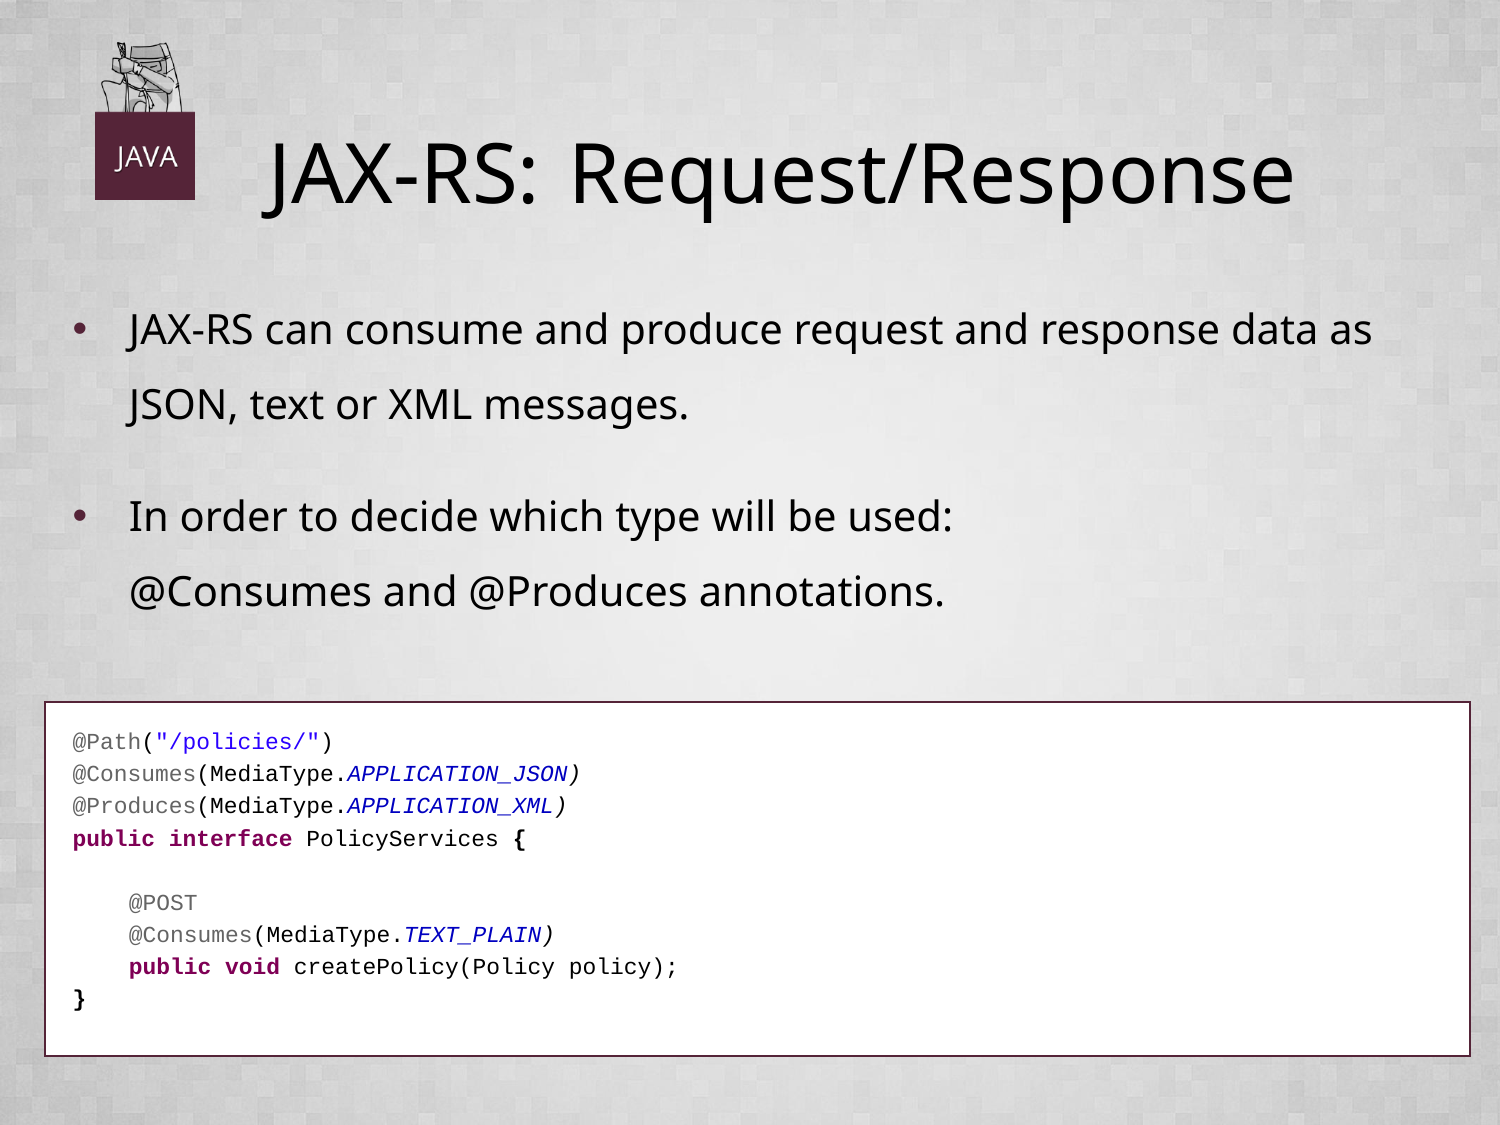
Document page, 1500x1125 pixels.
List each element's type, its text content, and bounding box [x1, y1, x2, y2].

text_box JAX-RS can consume and produce request and response data as JSON, text or XML messages. In order to decide which type will be used: @Consumes and @Produces annotations. @Path("/policies/") @Consumes(MediaType.APPLICATION_JSON) @Produces(MediaType.APPLICATION_XML) public interface PolicyServices { @POST @Consumes(MediaType.TEXT_PLAIN) public void createPolicy(Policy policy); } [57, 270, 1393, 696]
picture [0, 0, 1500, 1125]
text_box [45, 702, 1471, 1057]
title JAX-RS: Request/Response [253, 75, 1500, 265]
